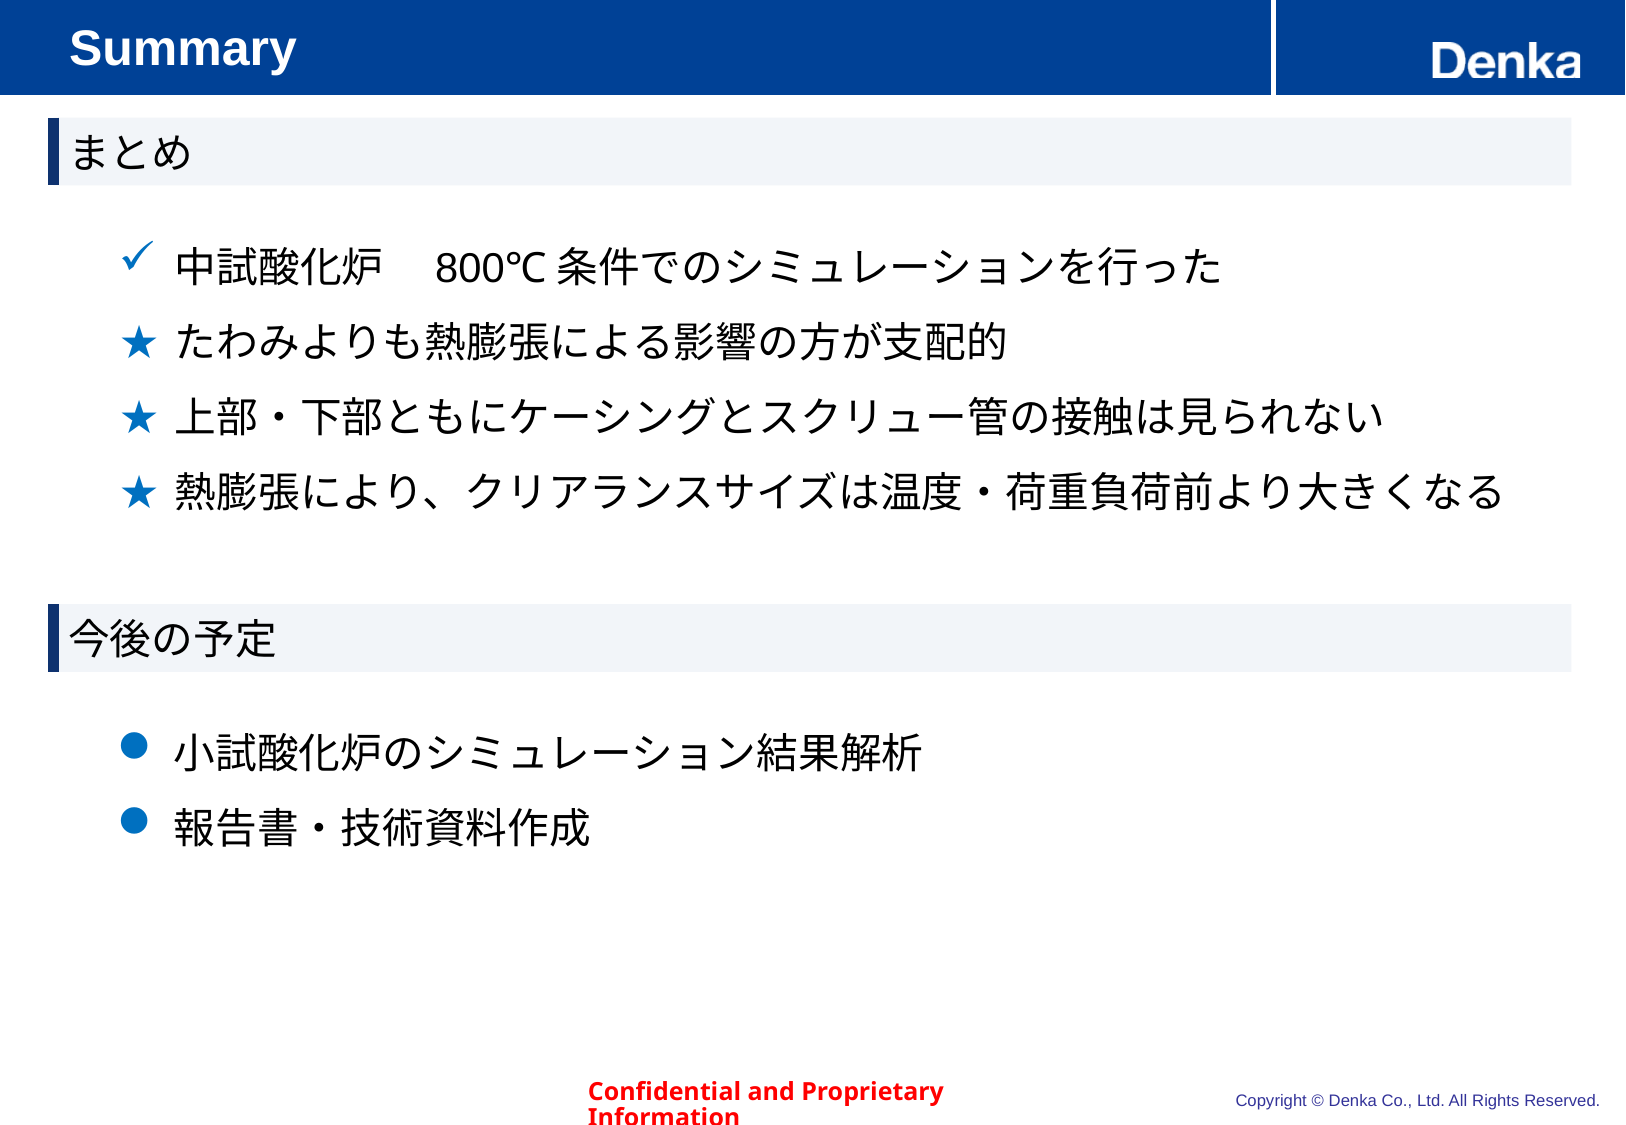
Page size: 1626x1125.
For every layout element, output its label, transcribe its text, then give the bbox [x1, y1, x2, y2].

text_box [53, 603, 1572, 673]
title Summary [54, 0, 1246, 95]
text_box 中試酸化炉 800℃条件でのシミュレーションを行った たわみよりも熱膨張による影響の方が支配的 上部・下部ともにケーシングとスクリュー管の接触は見られない 熱膨張により、クリアランスサイズは温度・荷重負荷前より大きくなる [103, 208, 1610, 523]
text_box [53, 117, 1572, 186]
text_box 小試酸化炉のシミュレーション結果解析 報告書・技術資料作成 [102, 694, 1523, 860]
